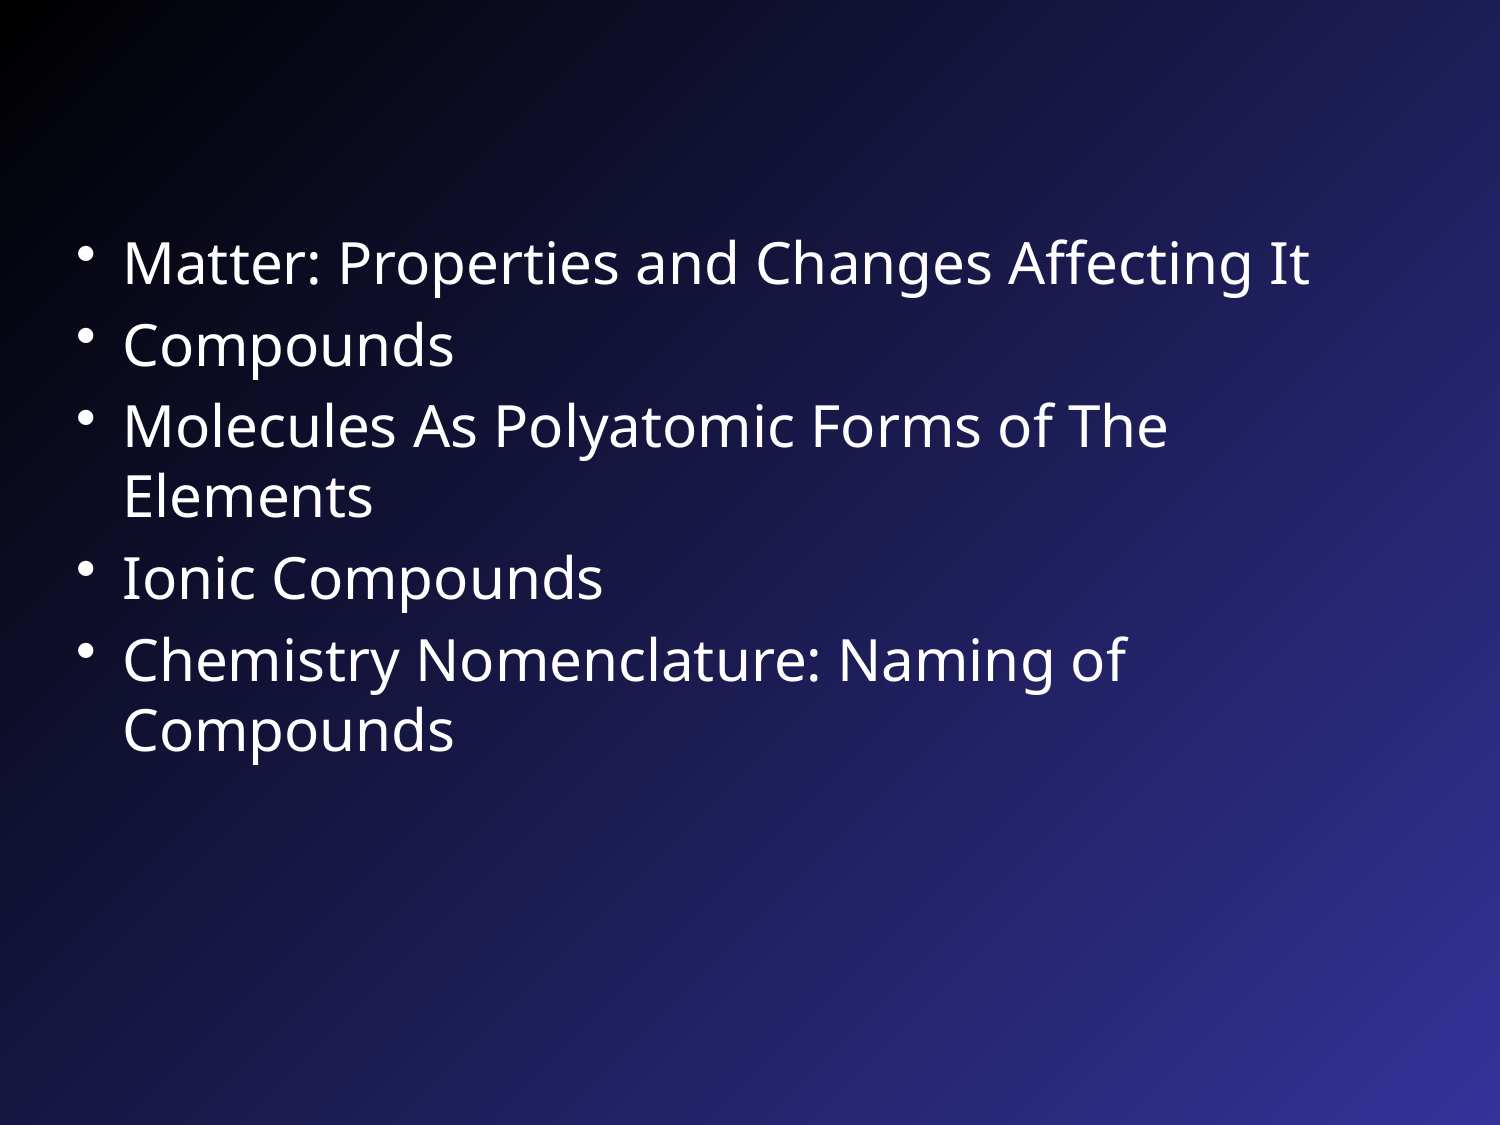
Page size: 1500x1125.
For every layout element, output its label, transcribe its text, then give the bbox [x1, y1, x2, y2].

list Matter: Properties and Changes Affecting It Compounds Molecules As Polyatomic Forms of The Elements Ionic Compounds Chemistry Nomenclature: Naming of Compounds [60, 218, 1438, 1075]
